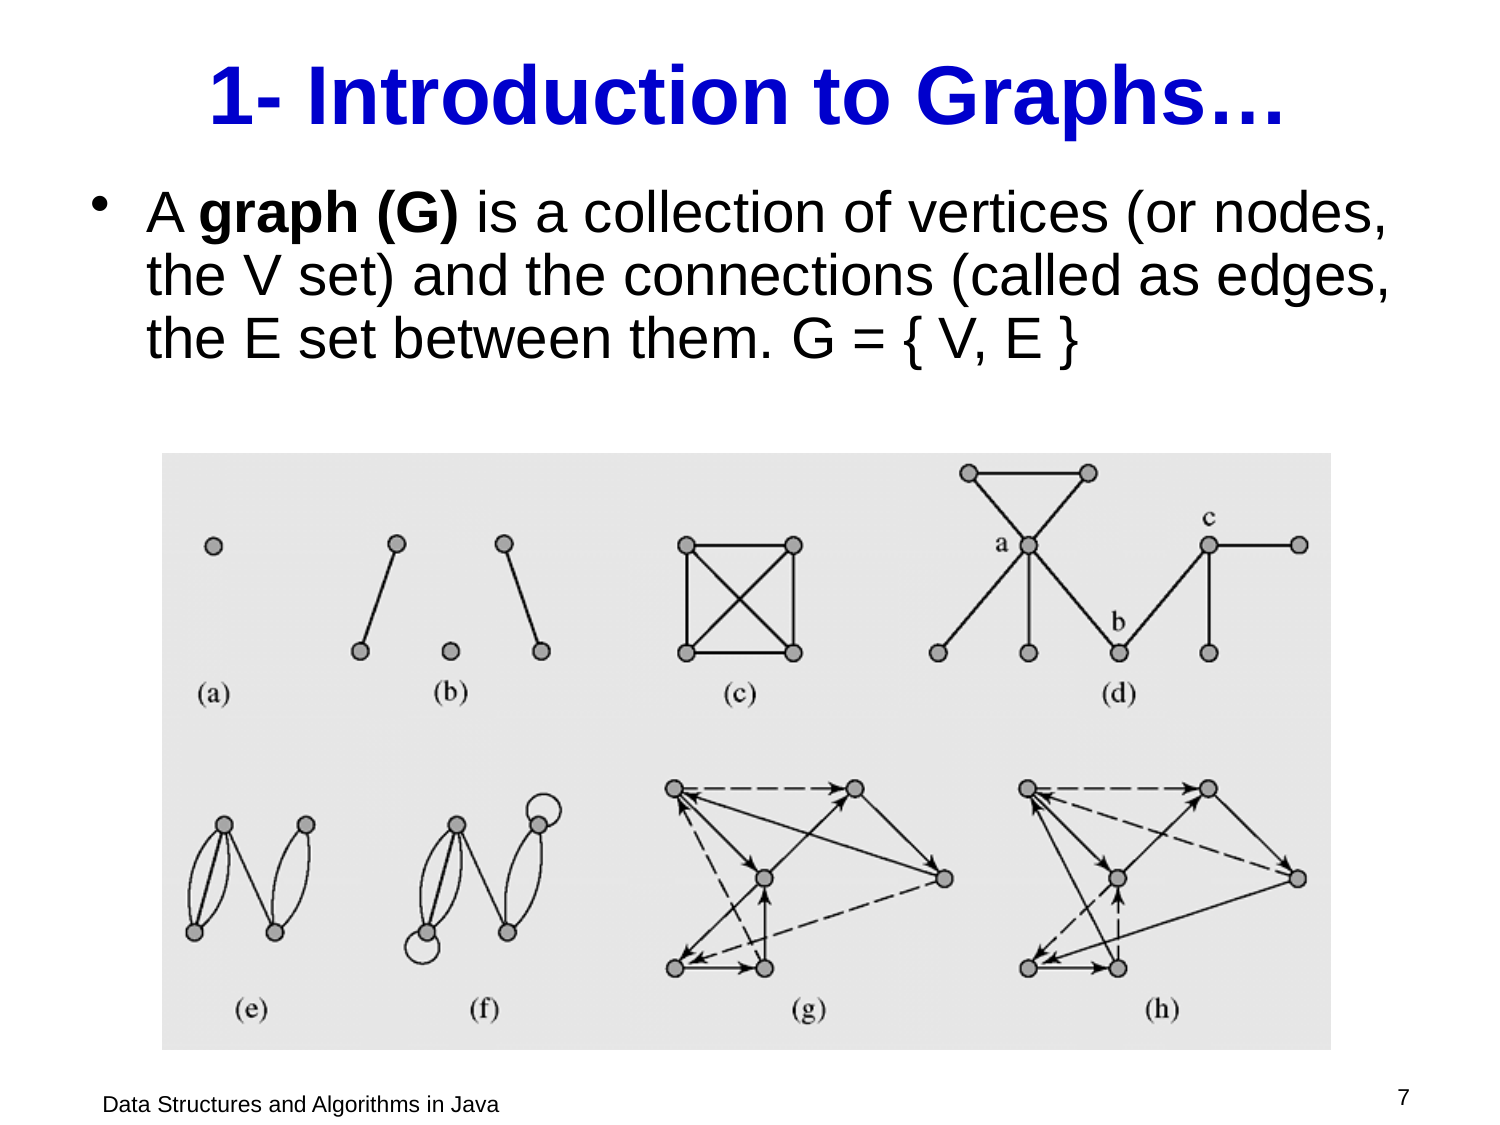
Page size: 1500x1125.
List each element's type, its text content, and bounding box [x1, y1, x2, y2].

slide_number 7 [1312, 1074, 1426, 1113]
picture [162, 452, 1331, 1051]
list A graph (G) is a collection of vertices (or nodes, the V set) and the connections (called as edges, the E set between them. G = { V, E } [74, 174, 1426, 401]
title 1- Introduction to Graphs… [74, 44, 1426, 138]
